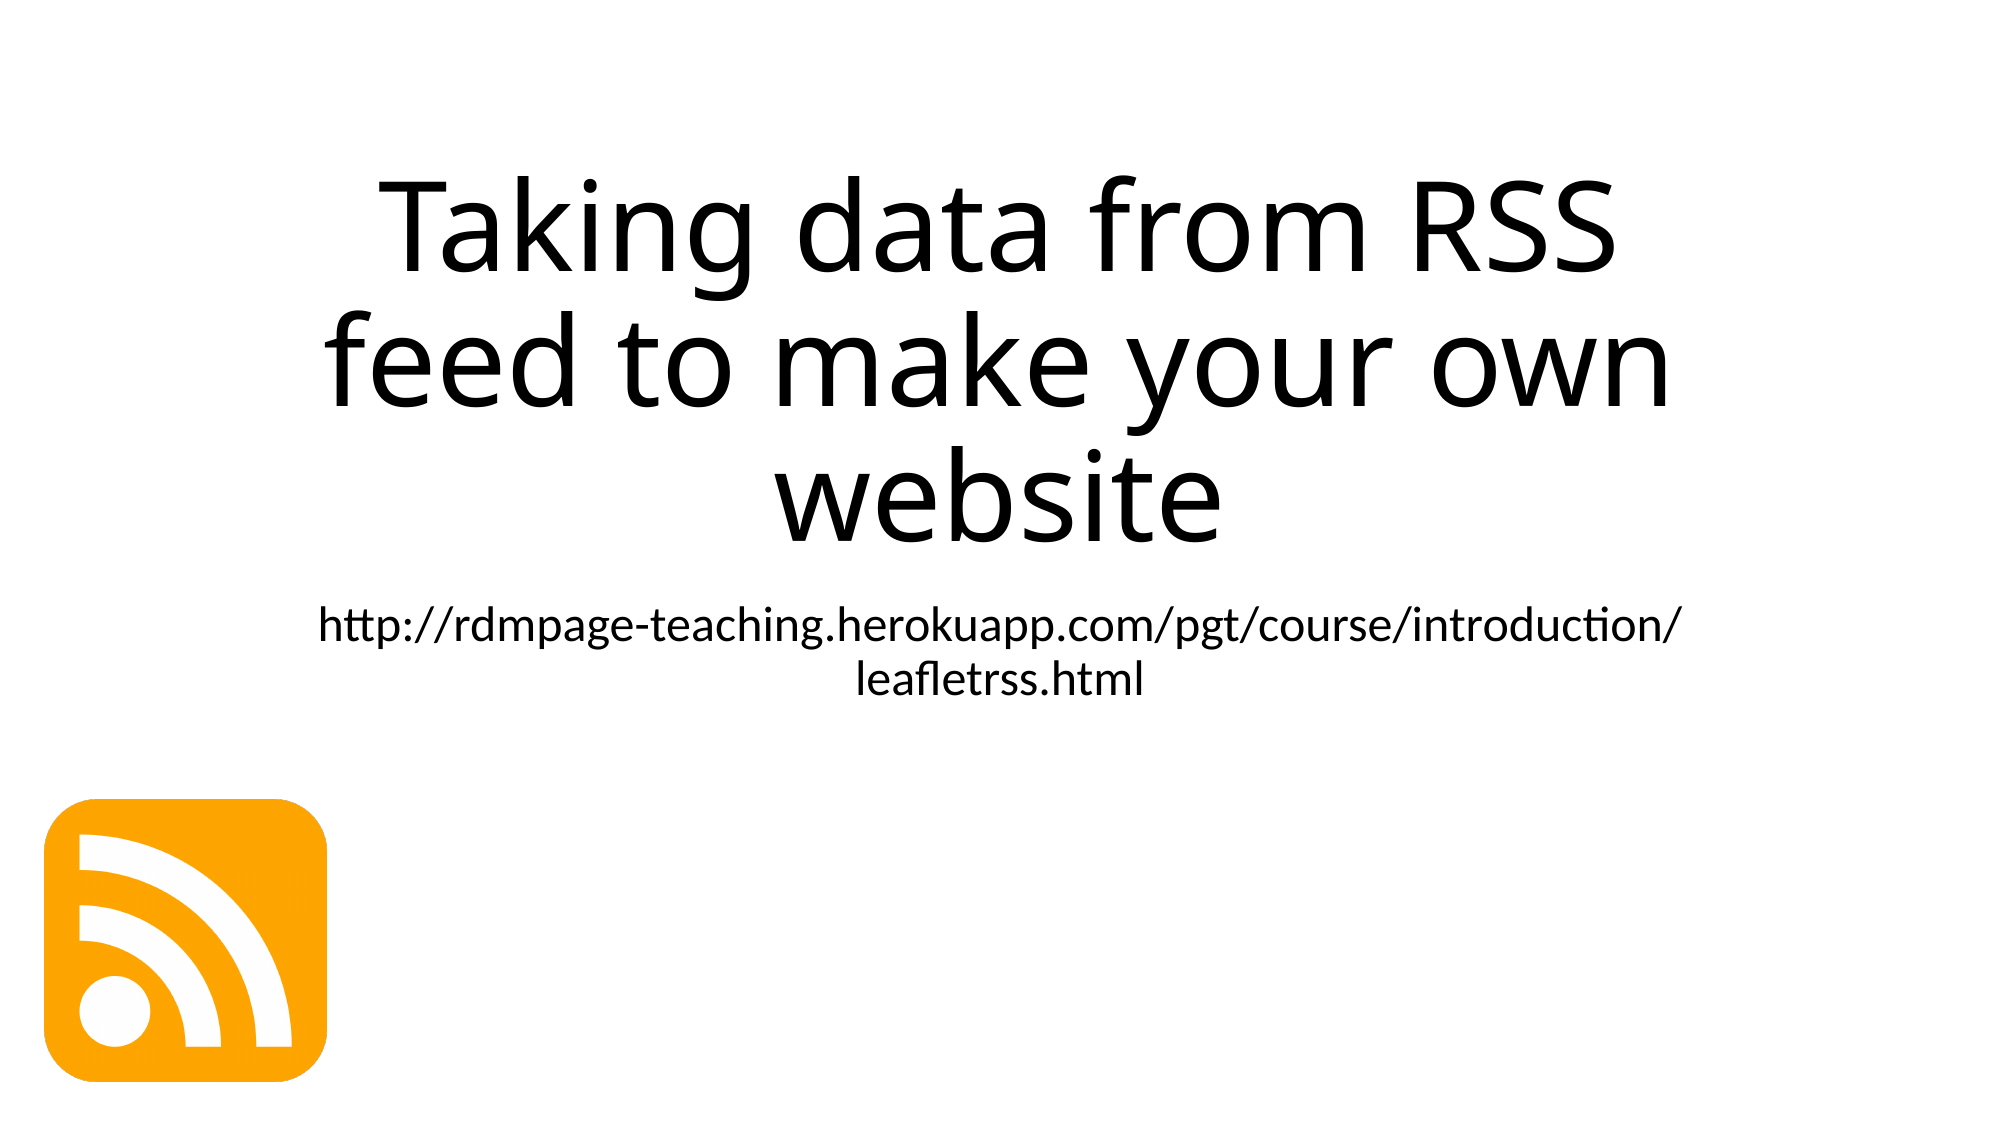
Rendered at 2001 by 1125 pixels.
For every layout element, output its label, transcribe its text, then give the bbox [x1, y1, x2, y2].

title Taking data from RSS feed to make your own website [249, 184, 1750, 576]
picture [44, 799, 327, 1082]
subtitle http://rdmpage-teaching.herokuapp.com/pgt/course/introduction/leafletrss.html [249, 590, 1750, 863]
